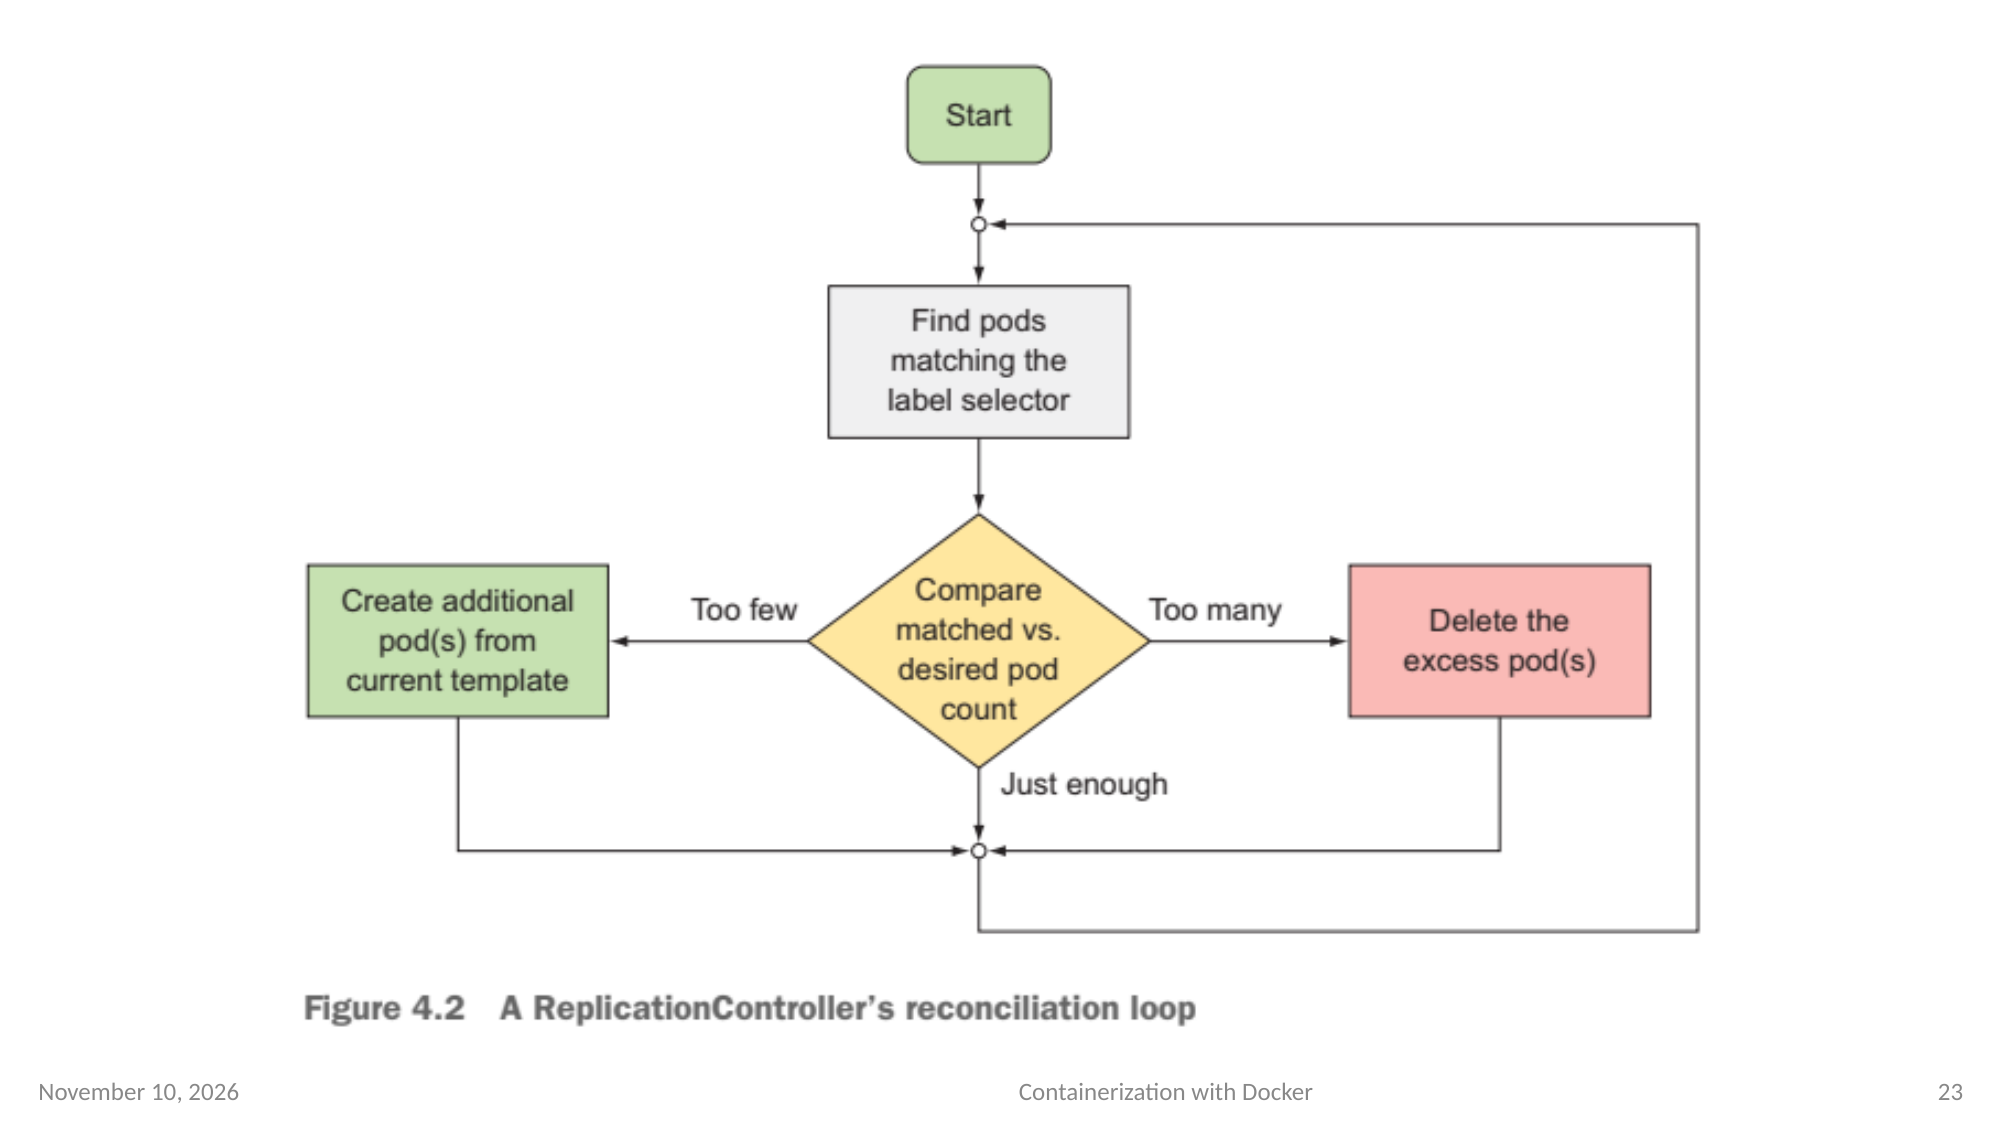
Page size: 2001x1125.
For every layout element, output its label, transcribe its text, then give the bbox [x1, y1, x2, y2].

picture [285, 47, 1716, 1040]
slide_number 23 [1859, 1060, 1979, 1121]
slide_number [23, 1060, 474, 1121]
footer Containerization with Docker [483, 1060, 1850, 1121]
